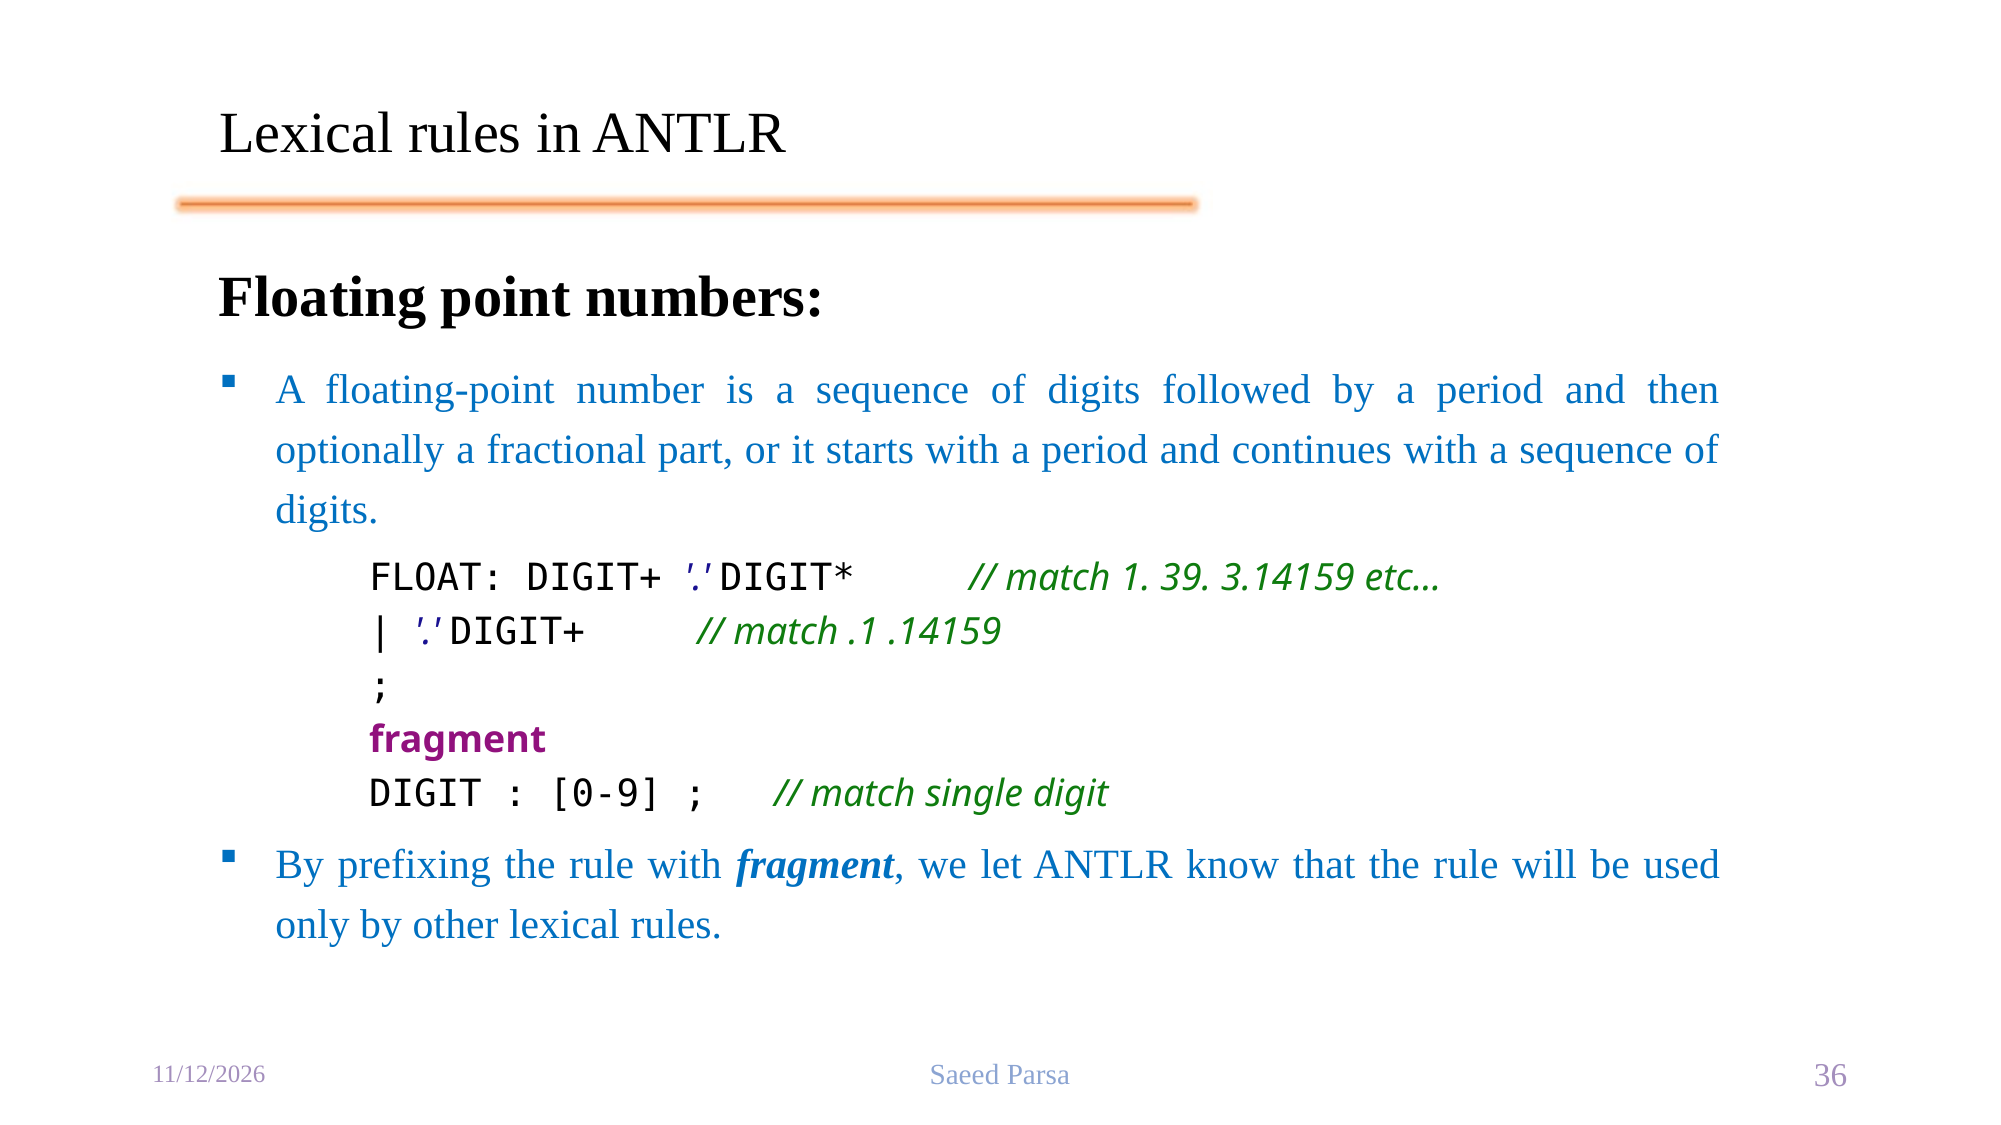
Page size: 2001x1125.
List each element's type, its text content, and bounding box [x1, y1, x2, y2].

slide_number 36 [1412, 1042, 1863, 1103]
footer Saeed Parsa [662, 1042, 1338, 1103]
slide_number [137, 1042, 588, 1103]
title Lexical rules in ANTLR [204, 86, 1688, 182]
text_box A floating-point number is a sequence of digits followed by a period and then optionally a fractional part, or it starts with a period and continues with a sequence of digits. FLOAT: DIGIT+ '.' DIGIT* // match 1. 39. 3.14159 etc... | '.' DIGIT+ // match .1 .14159 ; fragment DIGIT : [0-9] ; // match single digit By prefixing the rule with fragment, we let ANTLR know that the rule will be used only by other lexical rules. [204, 344, 1736, 1027]
picture [152, 181, 1213, 237]
text_box Floating point numbers: [204, 236, 1863, 336]
